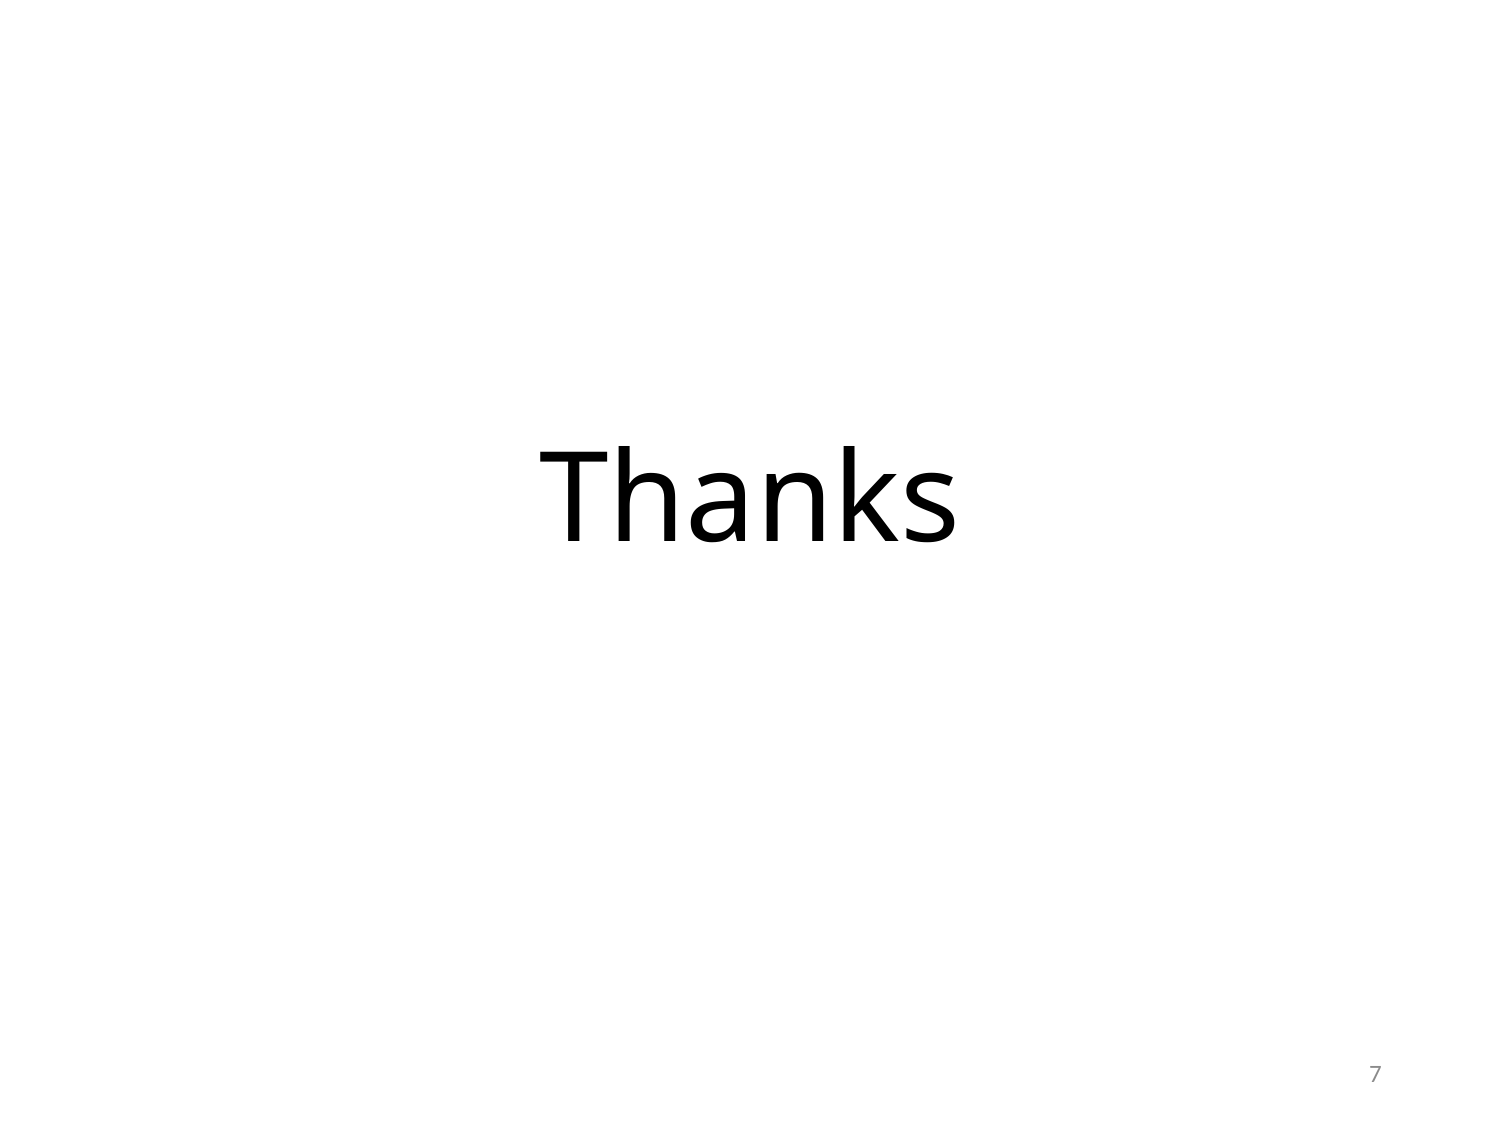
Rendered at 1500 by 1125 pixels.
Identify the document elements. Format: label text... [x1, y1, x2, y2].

slide_number 7 [1059, 1042, 1397, 1103]
title Thanks [112, 184, 1388, 576]
